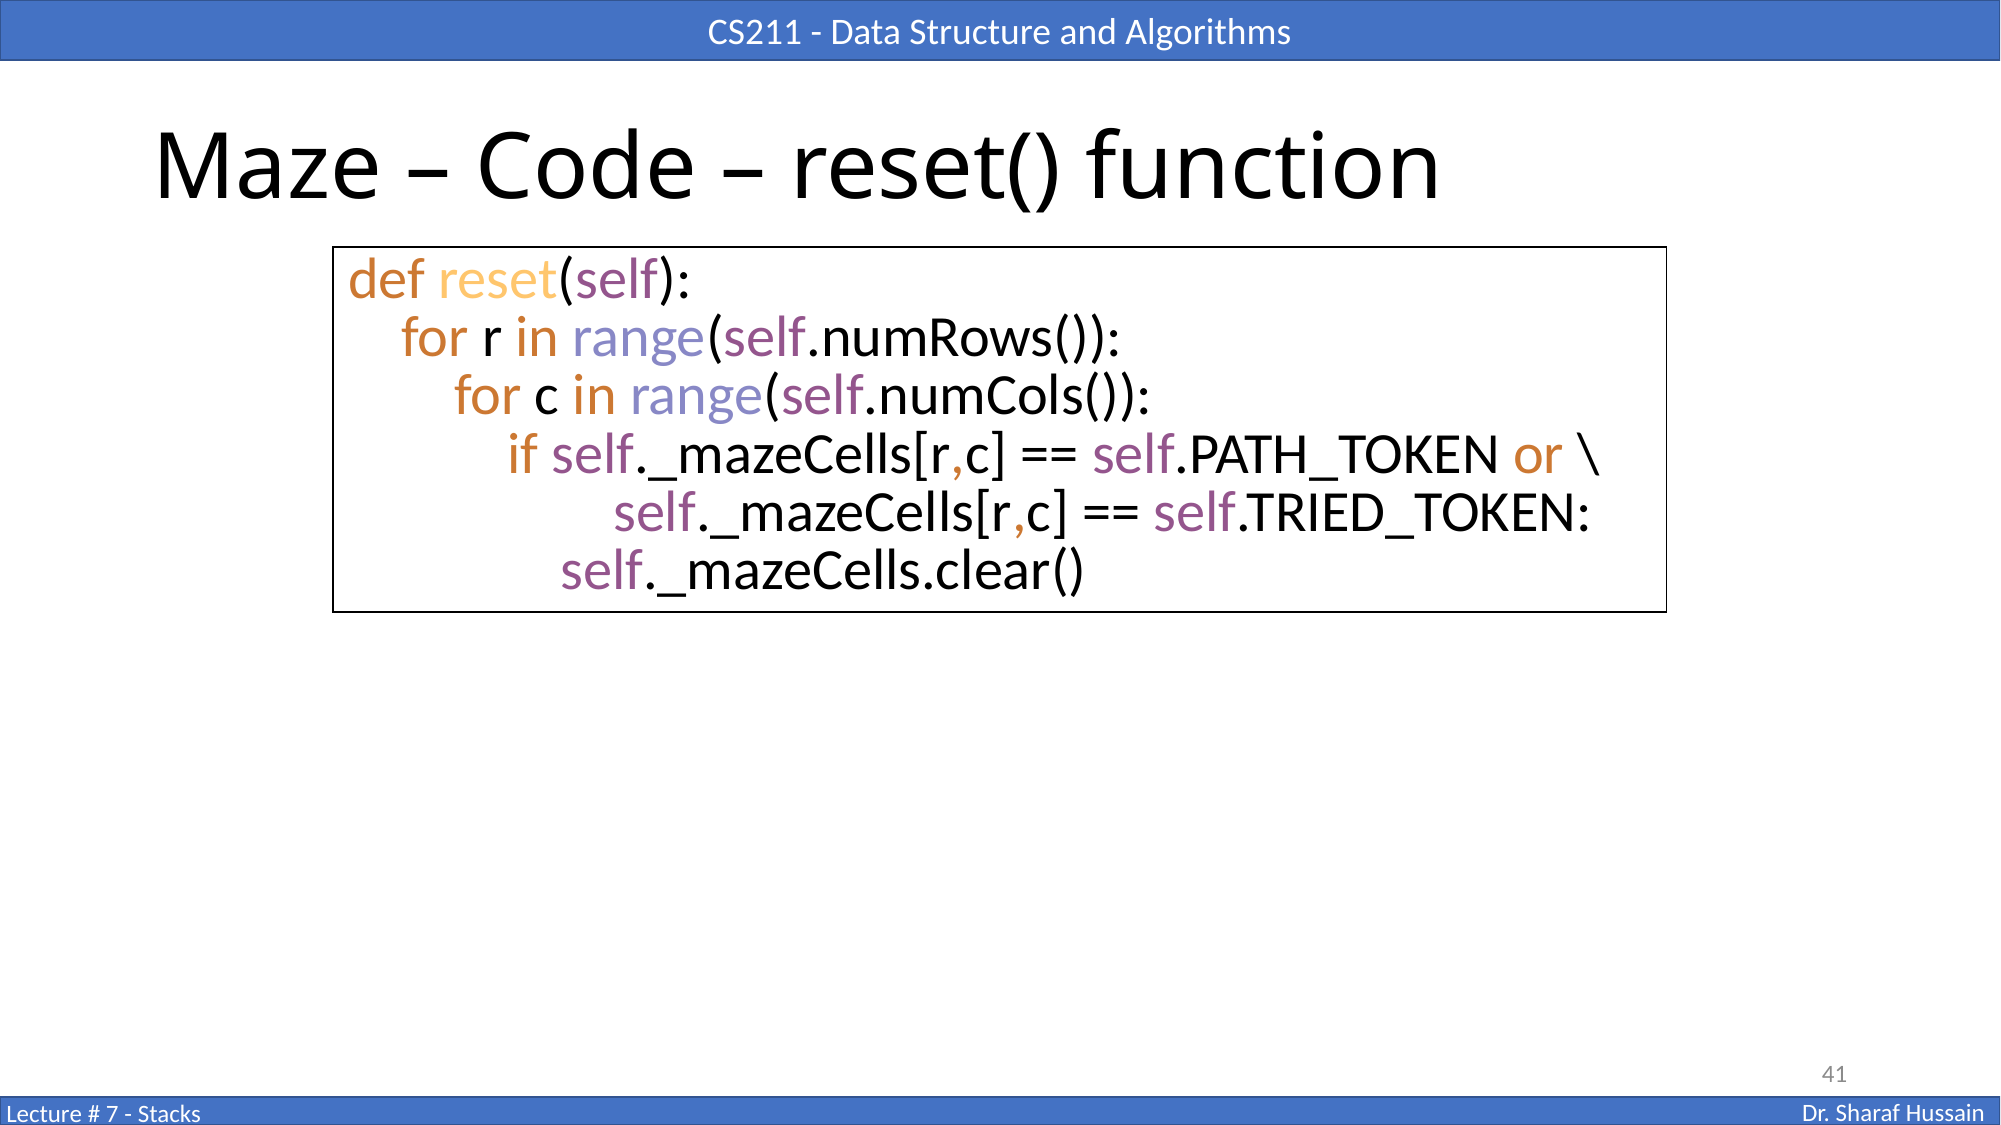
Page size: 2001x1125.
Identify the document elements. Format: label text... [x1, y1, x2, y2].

table_header def reset(self): for r in range(self.numRows()): for c in range(self.numCols()): if self._mazeCells[r,c] == self.PATH_TOKEN or \ self._mazeCells[r,c] == self.TRIED_TOKEN: self._mazeCells.clear() [334, 248, 1666, 611]
slide_number 41 [1412, 1042, 1863, 1103]
title Maze – Code – reset() function [137, 59, 1863, 278]
